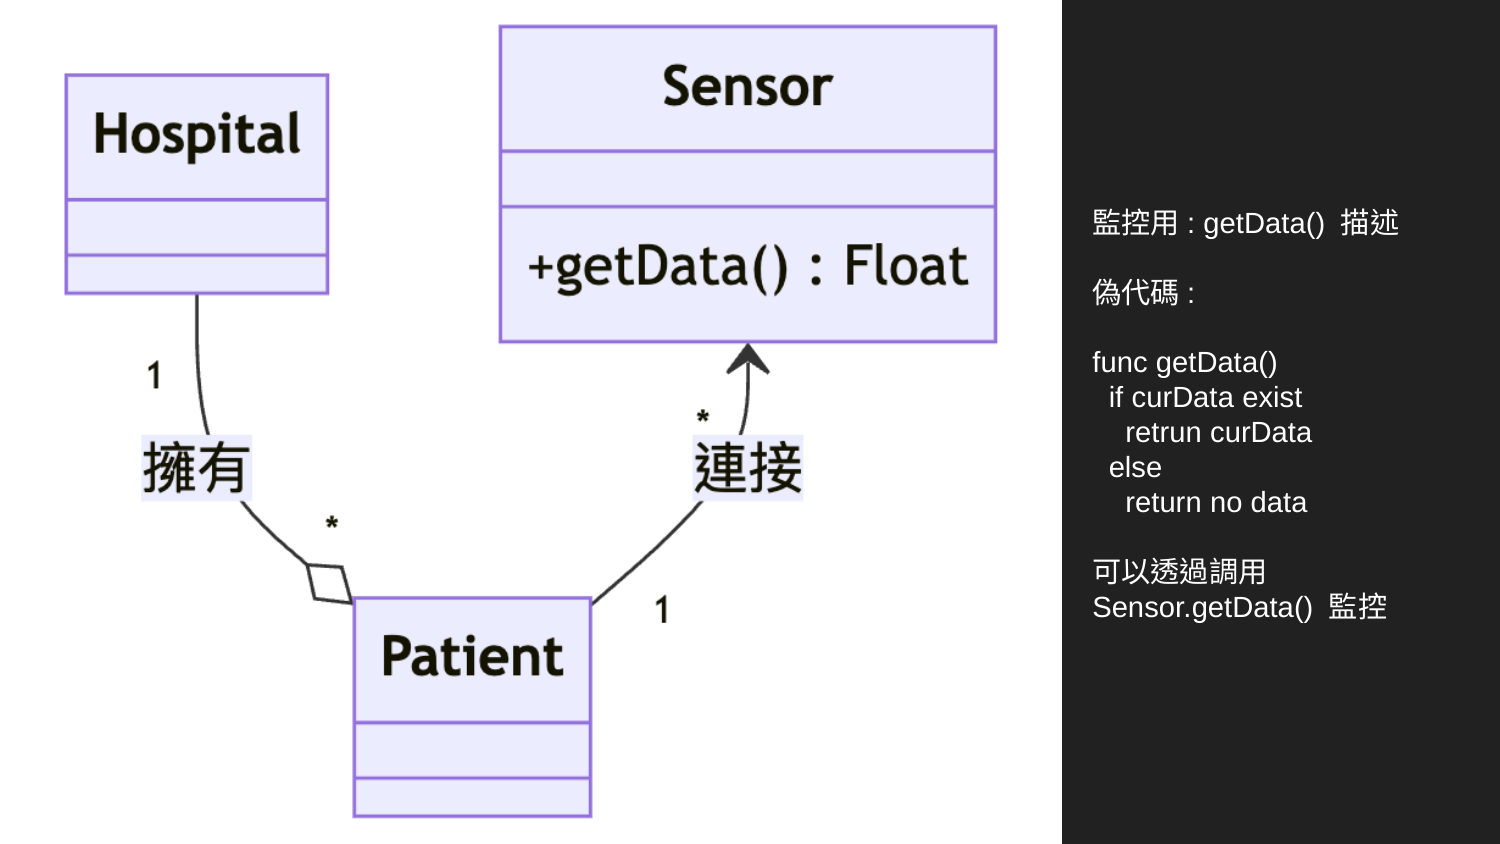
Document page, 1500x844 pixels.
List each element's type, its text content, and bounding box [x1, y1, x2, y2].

picture [0, 0, 1063, 844]
text_box 監控用: getData() 描述 偽代碼: func getData() if curData exist retrun curData else return no data 可以透過調用 Sensor.getData() 監控 [1077, 188, 1460, 639]
